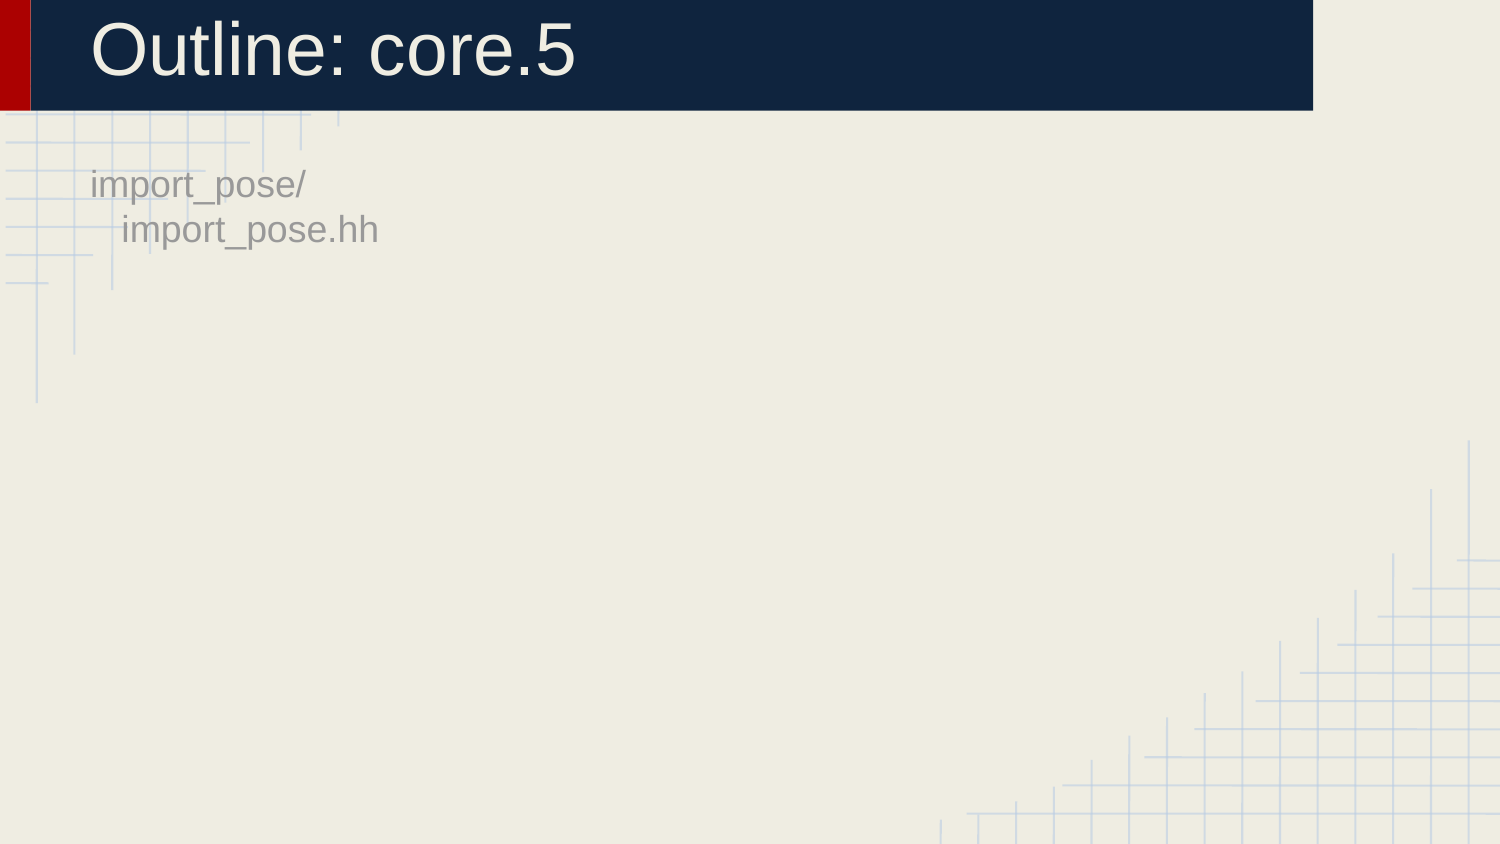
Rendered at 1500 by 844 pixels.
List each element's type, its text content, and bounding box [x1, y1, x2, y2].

title Outline: core.5 [75, 16, 1276, 106]
list import_pose/ import_pose.hh [75, 145, 1425, 768]
